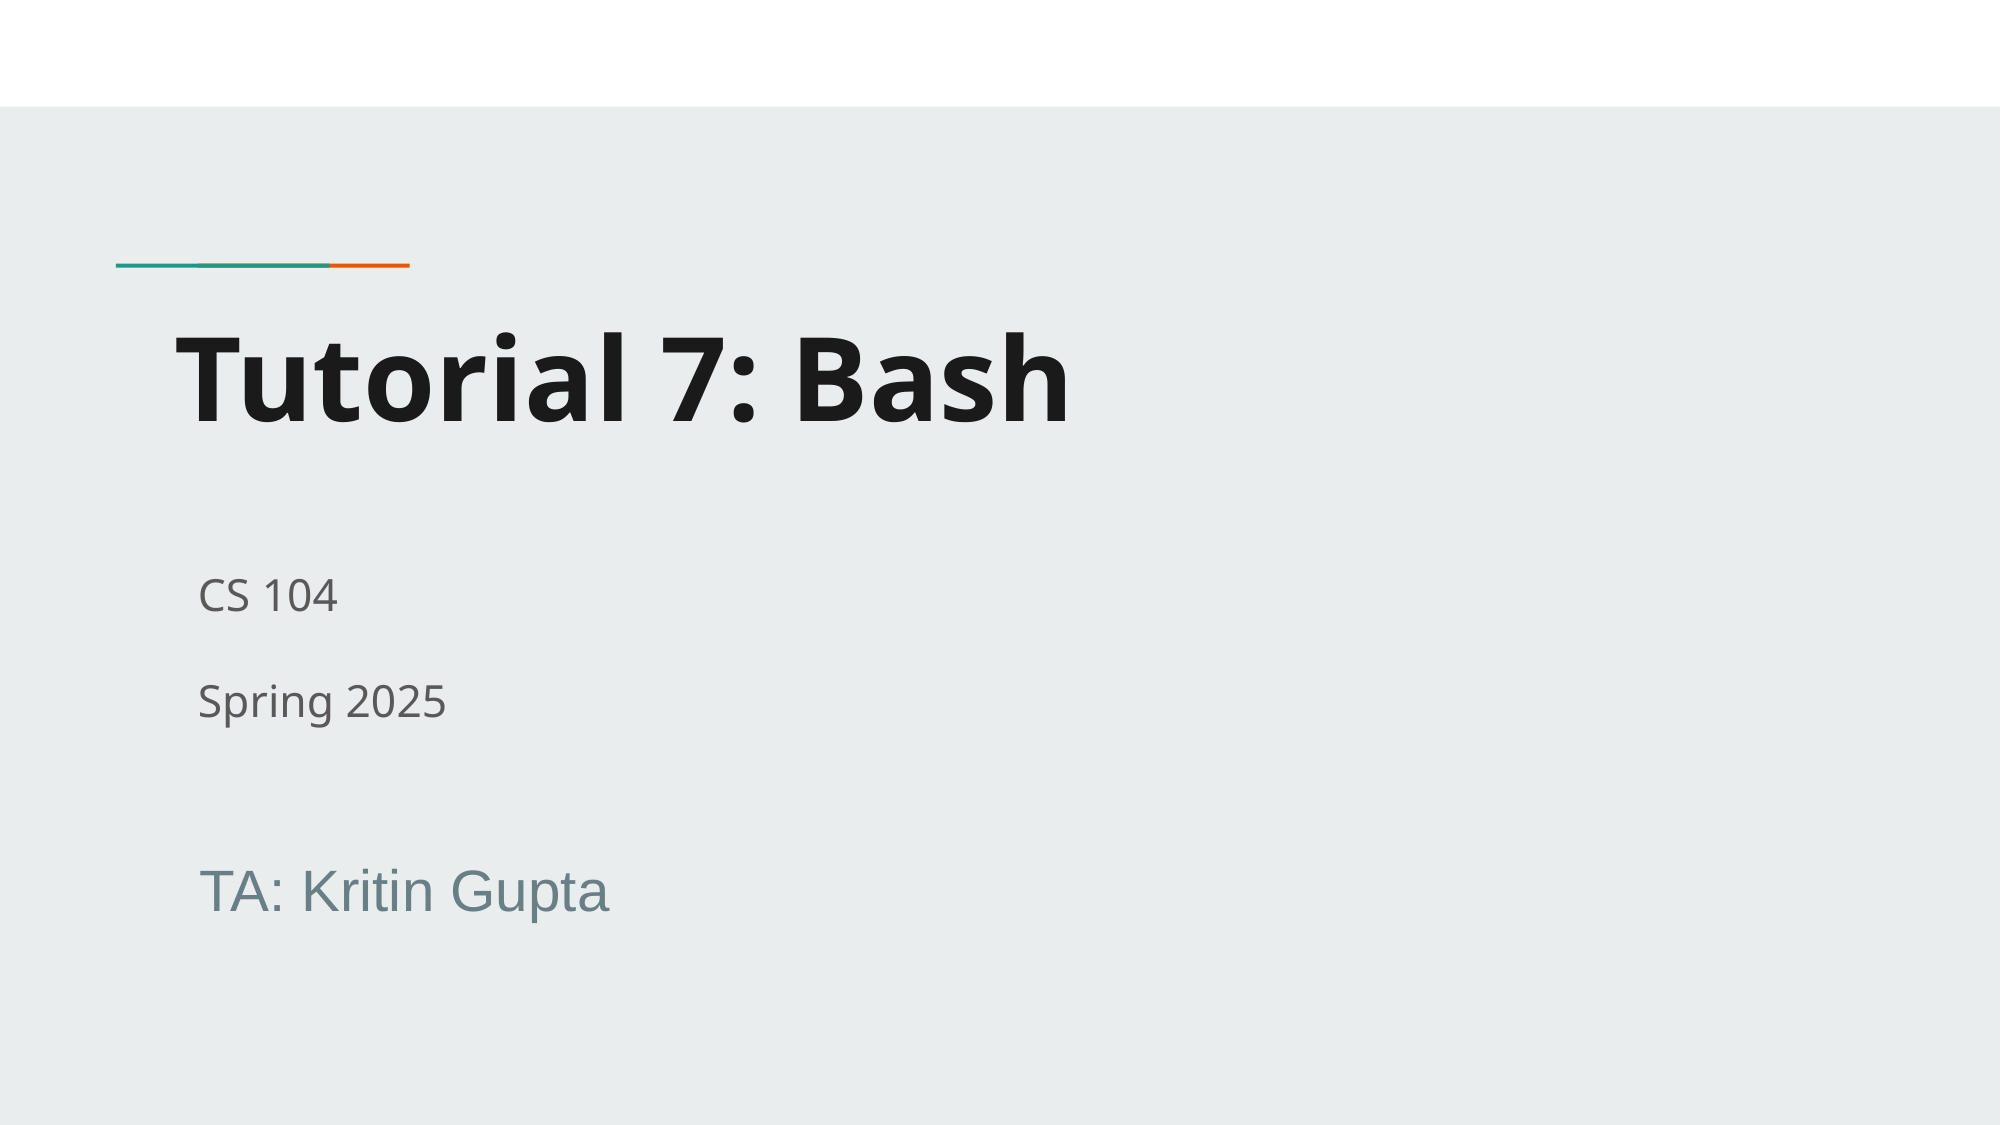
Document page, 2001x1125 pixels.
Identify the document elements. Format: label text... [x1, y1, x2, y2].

subtitle CS 104 Spring 2025 [158, 551, 1841, 783]
title Tutorial 7: Bash [159, 289, 1842, 654]
text_box TA: Kritin Gupta [184, 845, 1268, 931]
